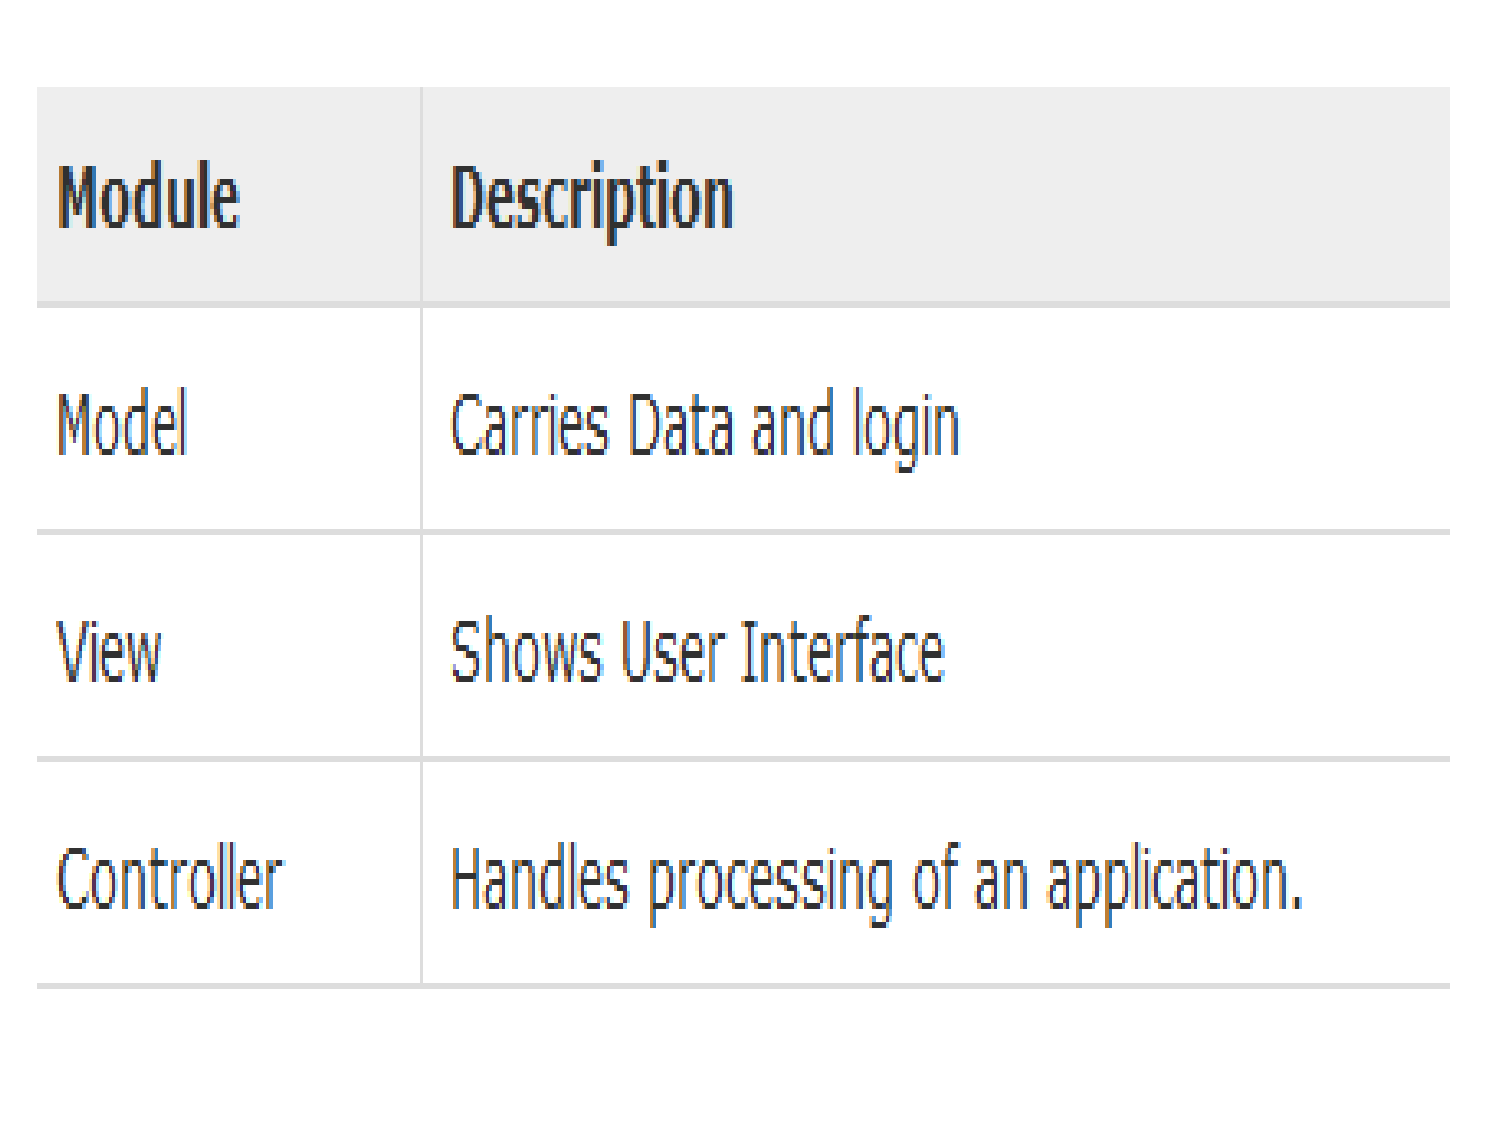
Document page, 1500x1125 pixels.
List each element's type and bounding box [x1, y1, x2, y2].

list [37, 87, 1451, 1088]
